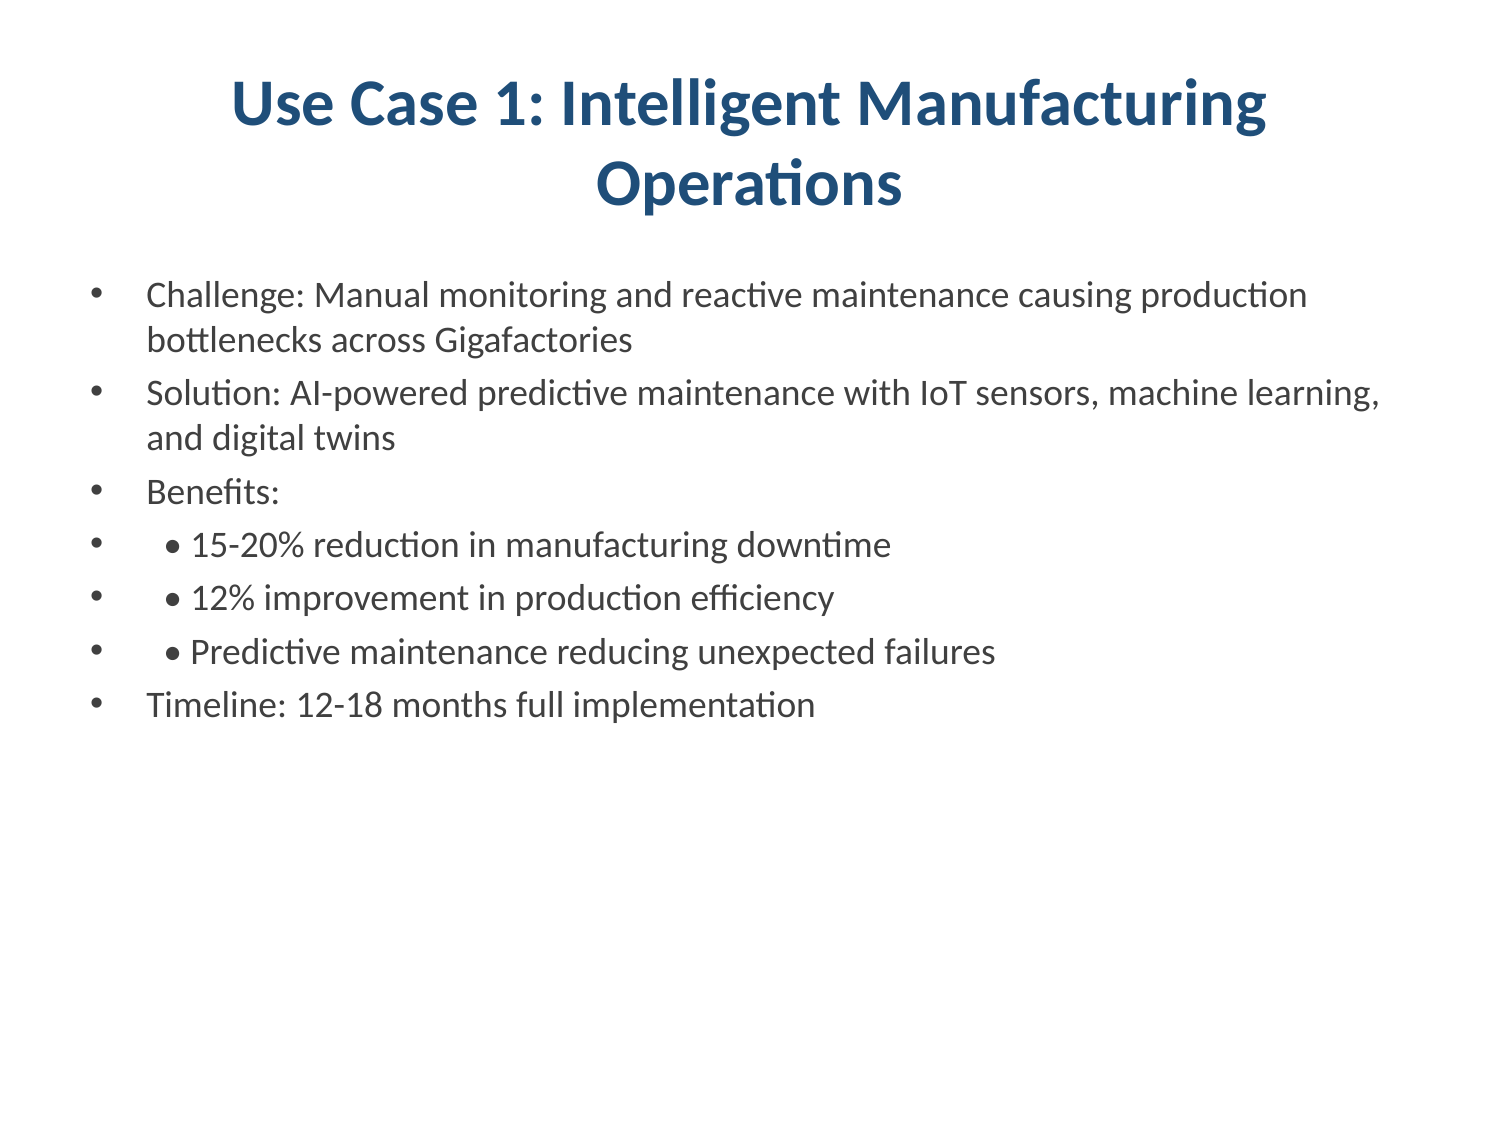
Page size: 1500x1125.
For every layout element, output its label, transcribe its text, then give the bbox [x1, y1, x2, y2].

title Use Case 1: Intelligent Manufacturing Operations [75, 45, 1425, 233]
list Challenge: Manual monitoring and reactive maintenance causing production bottlenecks across Gigafactories Solution: AI-powered predictive maintenance with IoT sensors, machine learning, and digital twins Benefits: • 15-20% reduction in manufacturing downtime • 12% improvement in production efficiency • Predictive maintenance reducing unexpected failures Timeline: 12-18 months full implementation [75, 262, 1425, 1005]
